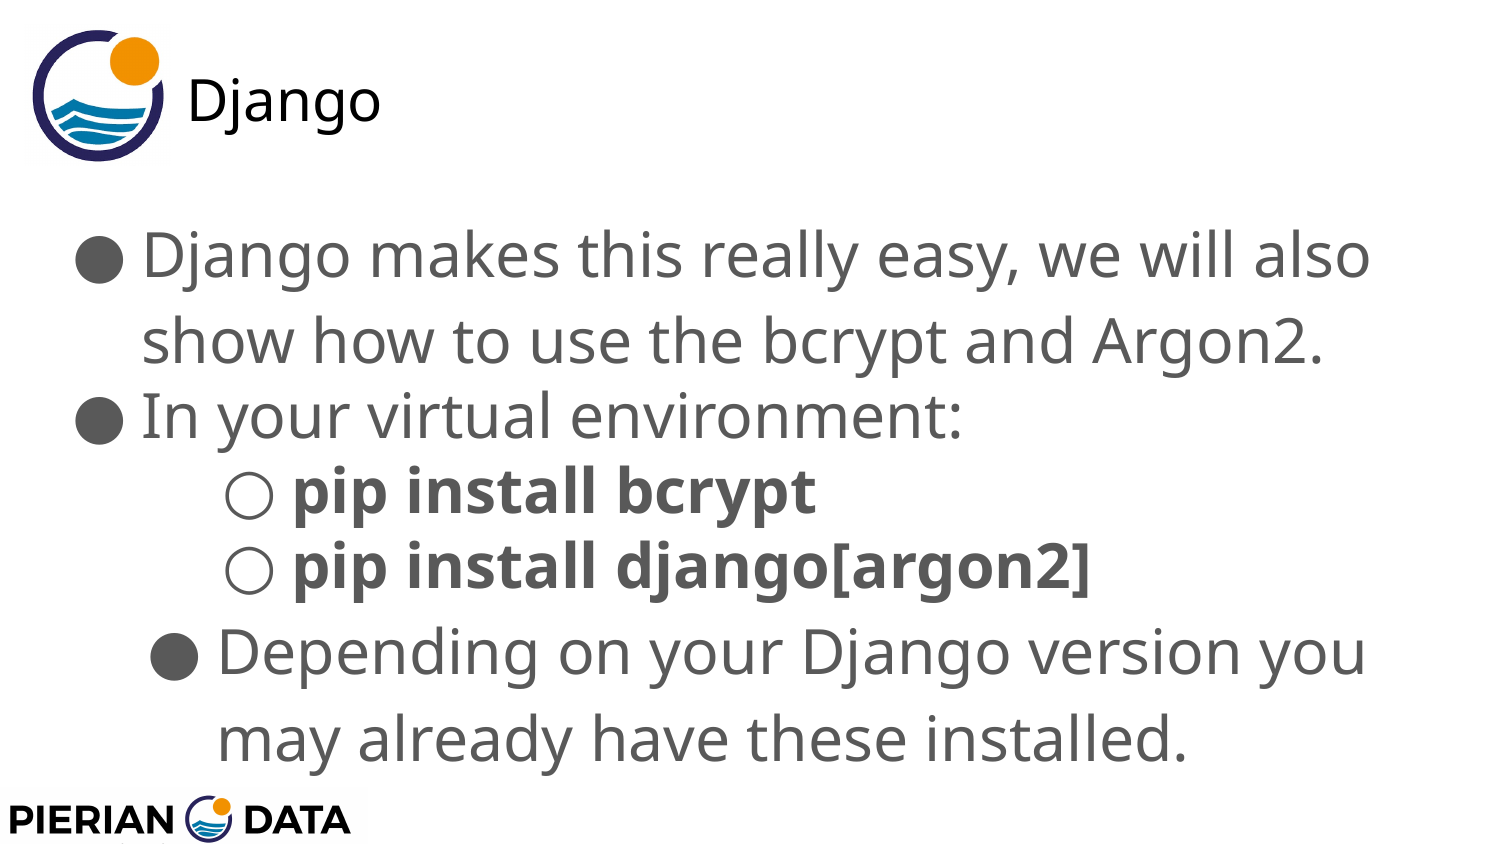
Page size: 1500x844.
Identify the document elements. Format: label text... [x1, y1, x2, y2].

picture [24, 24, 172, 167]
title Django [176, 48, 1449, 143]
picture [0, 787, 368, 844]
list Django makes this really easy, we will also show how to use the bcrypt and Argon2. In your virtual environment: pip install bcrypt pip install django[argon2] Depending on your Django version you may already have these installed. [51, 189, 1449, 750]
